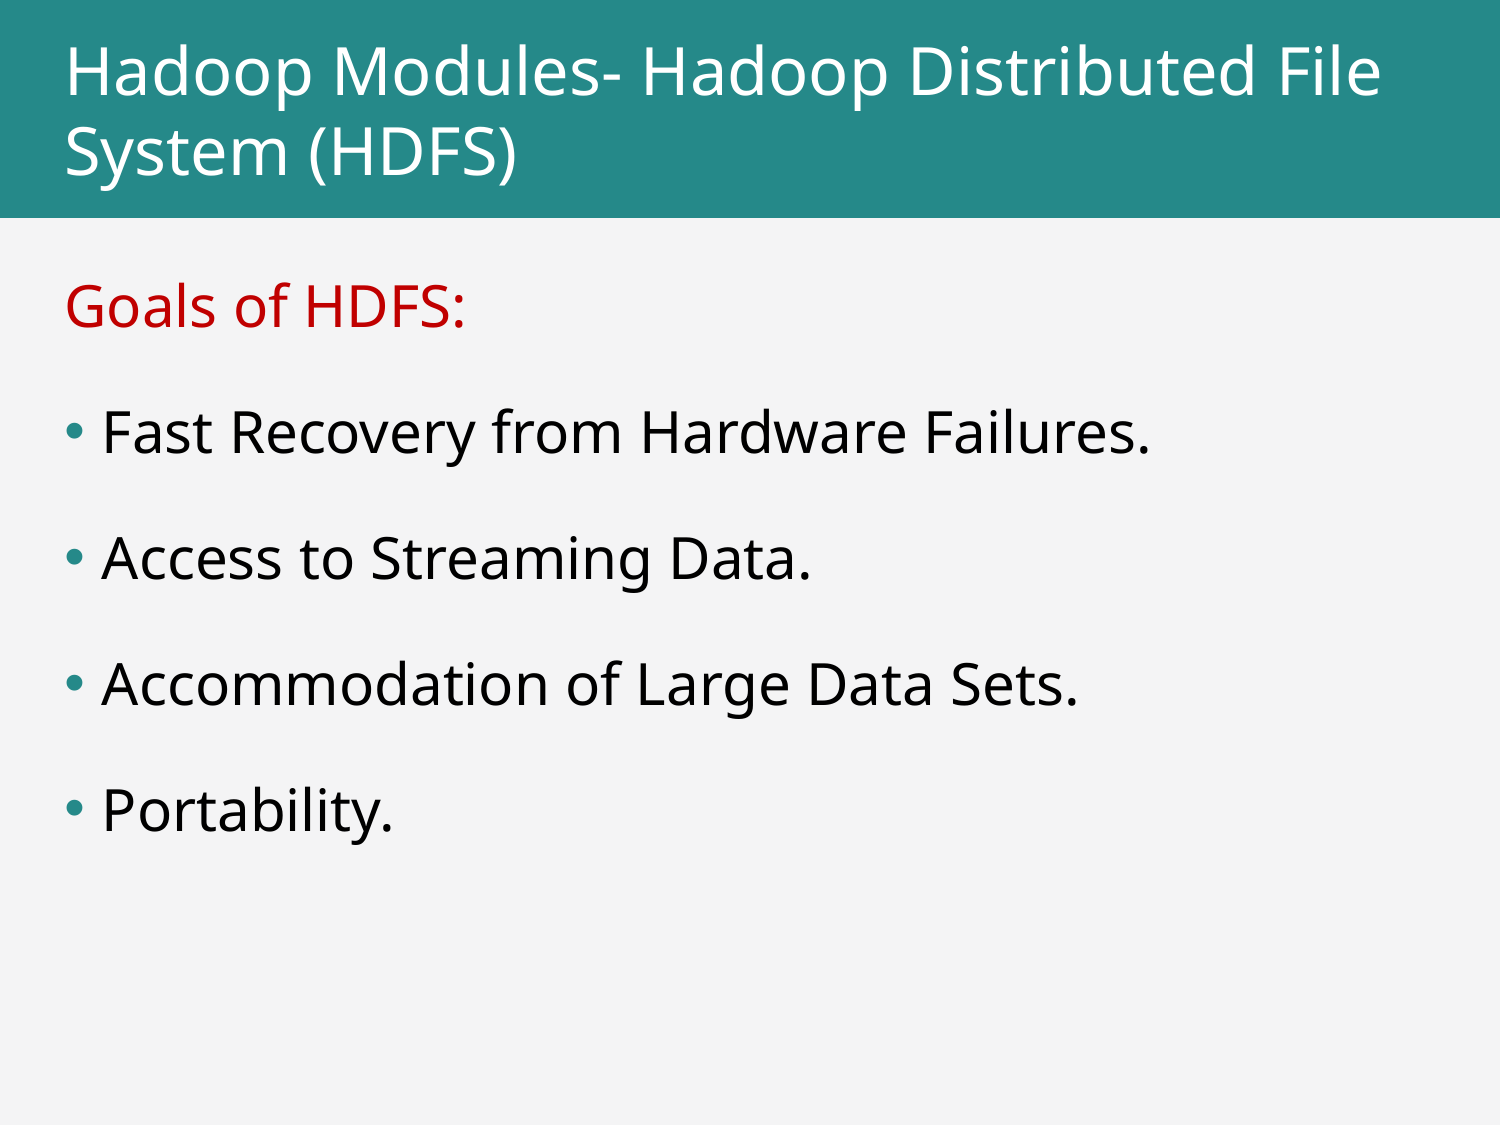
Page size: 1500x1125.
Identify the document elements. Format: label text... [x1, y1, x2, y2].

title Hadoop Modules- Hadoop Distributed File System (HDFS) [49, 0, 1481, 218]
list Goals of HDFS: Fast Recovery from Hardware Failures. Access to Streaming Data. Accommodation of Large Data Sets. Portability. [49, 227, 1474, 1094]
